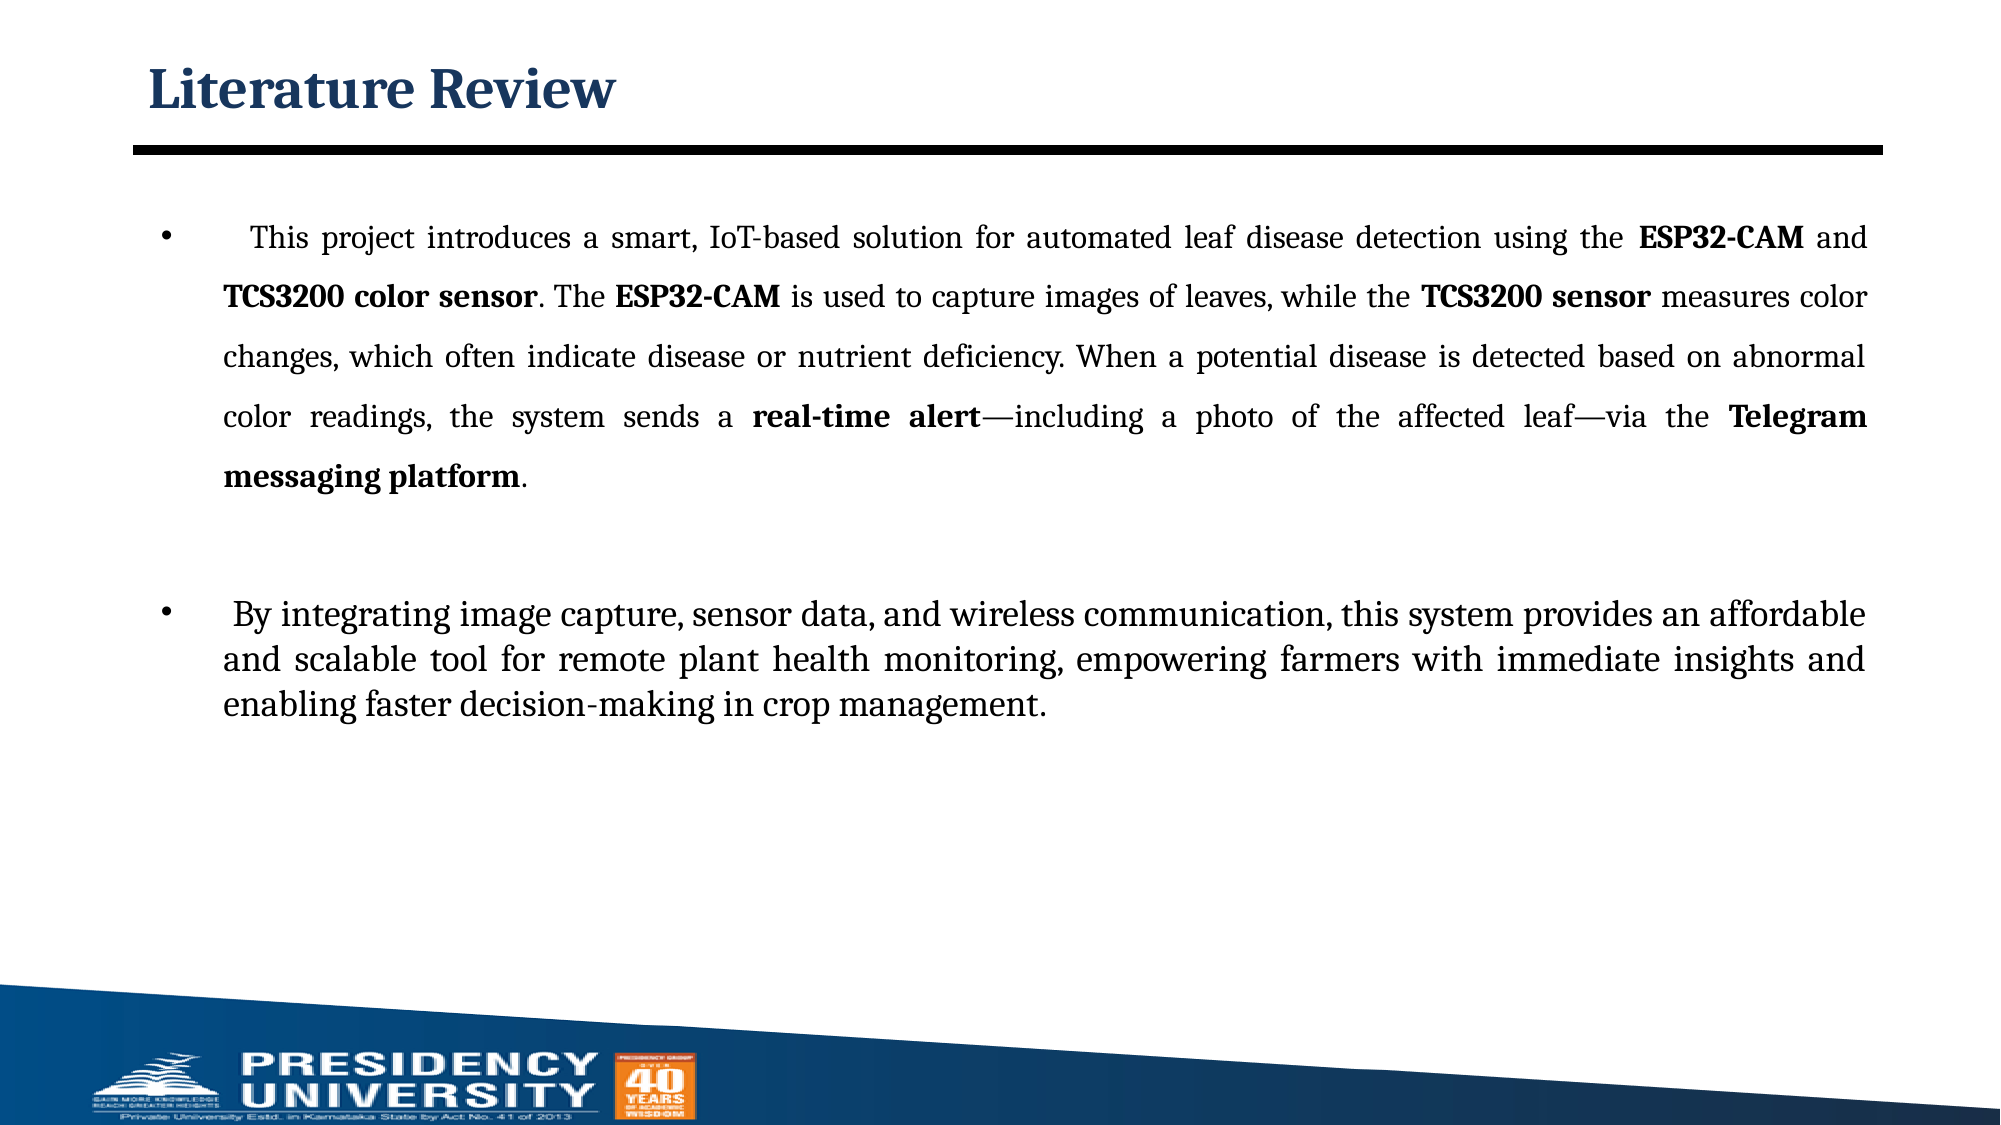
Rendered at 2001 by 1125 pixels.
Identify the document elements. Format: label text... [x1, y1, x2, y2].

title Literature Review [133, 45, 1884, 125]
list This project introduces a smart, IoT-based solution for automated leaf disease detection using the ESP32-CAM and TCS3200 color sensor. The ESP32-CAM is used to capture images of leaves, while the TCS3200 sensor measures color changes, which often indicate disease or nutrient deficiency. When a potential disease is detected based on abnormal color readings, the system sends a real-time alert—including a photo of the affected leaf—via the Telegram messaging platform. By integrating image capture, sensor data, and wireless communication, this system provides an affordable and scalable tool for remote plant health monitoring, empowering farmers with immediate insights and enabling faster decision-making in crop management. [133, 187, 1884, 1000]
picture [0, 982, 2000, 1125]
